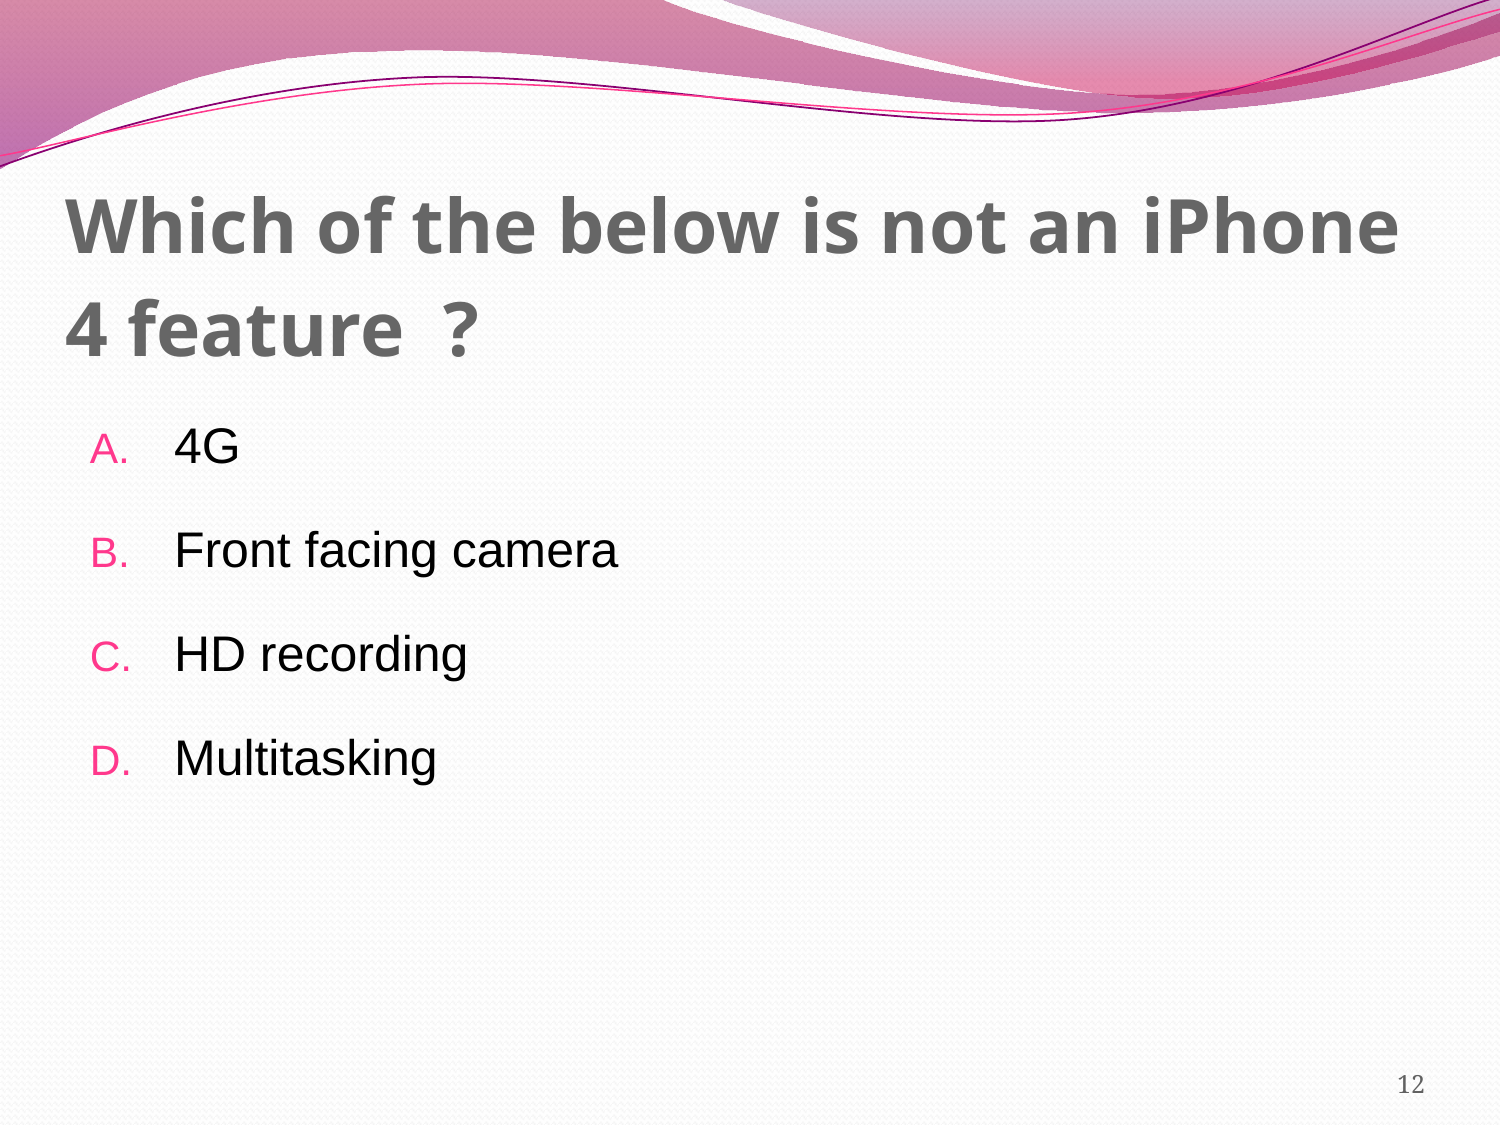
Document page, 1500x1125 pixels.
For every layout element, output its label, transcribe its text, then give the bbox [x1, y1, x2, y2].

slide_number 12 [1299, 1042, 1425, 1103]
title Which of the below is not an iPhone 4 feature ? [64, 184, 1415, 372]
list 4G Front facing camera HD recording Multitasking [75, 397, 1425, 1038]
